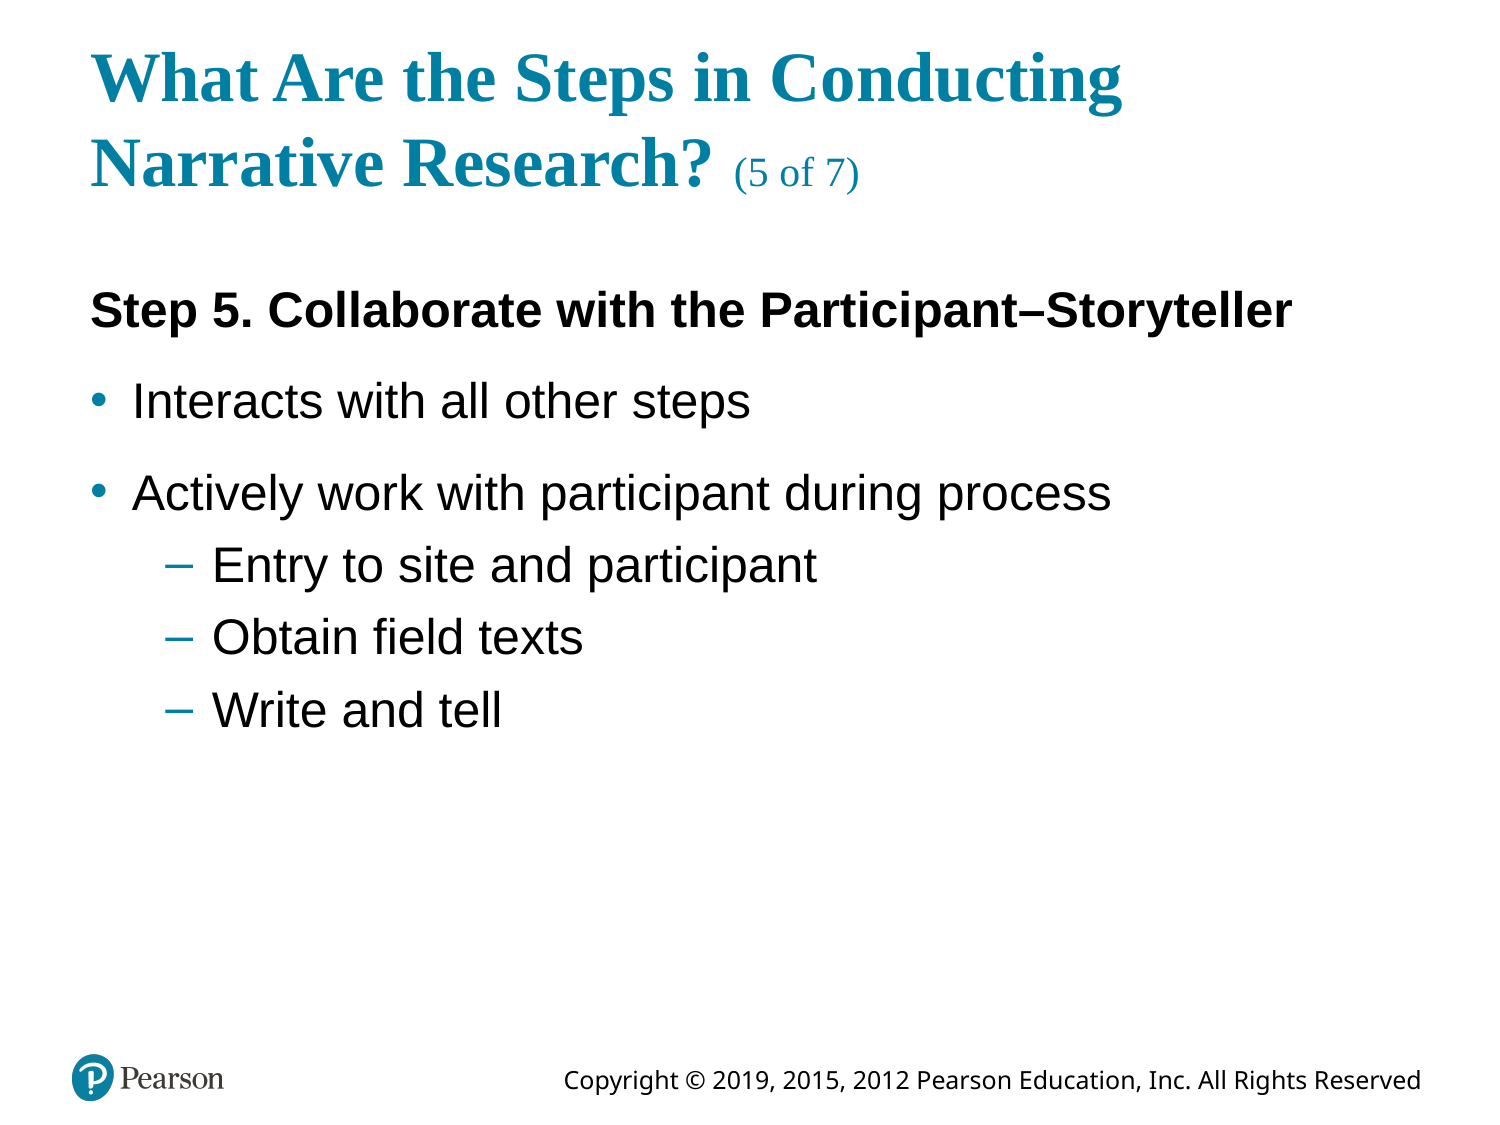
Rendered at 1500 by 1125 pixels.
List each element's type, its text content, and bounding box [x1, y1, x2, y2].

picture [72, 1087, 83, 1101]
picture [72, 1054, 88, 1070]
picture [98, 1054, 224, 1101]
picture [80, 1063, 106, 1088]
list Step 5. Collaborate with the Participant–Storyteller Interacts with all other steps Actively work with participant during process Entry to site and participant Obtain field texts Write and tell [75, 262, 1425, 1005]
title What Are the Steps in Conducting Narrative Research? (5 of 7) [75, 35, 1425, 216]
